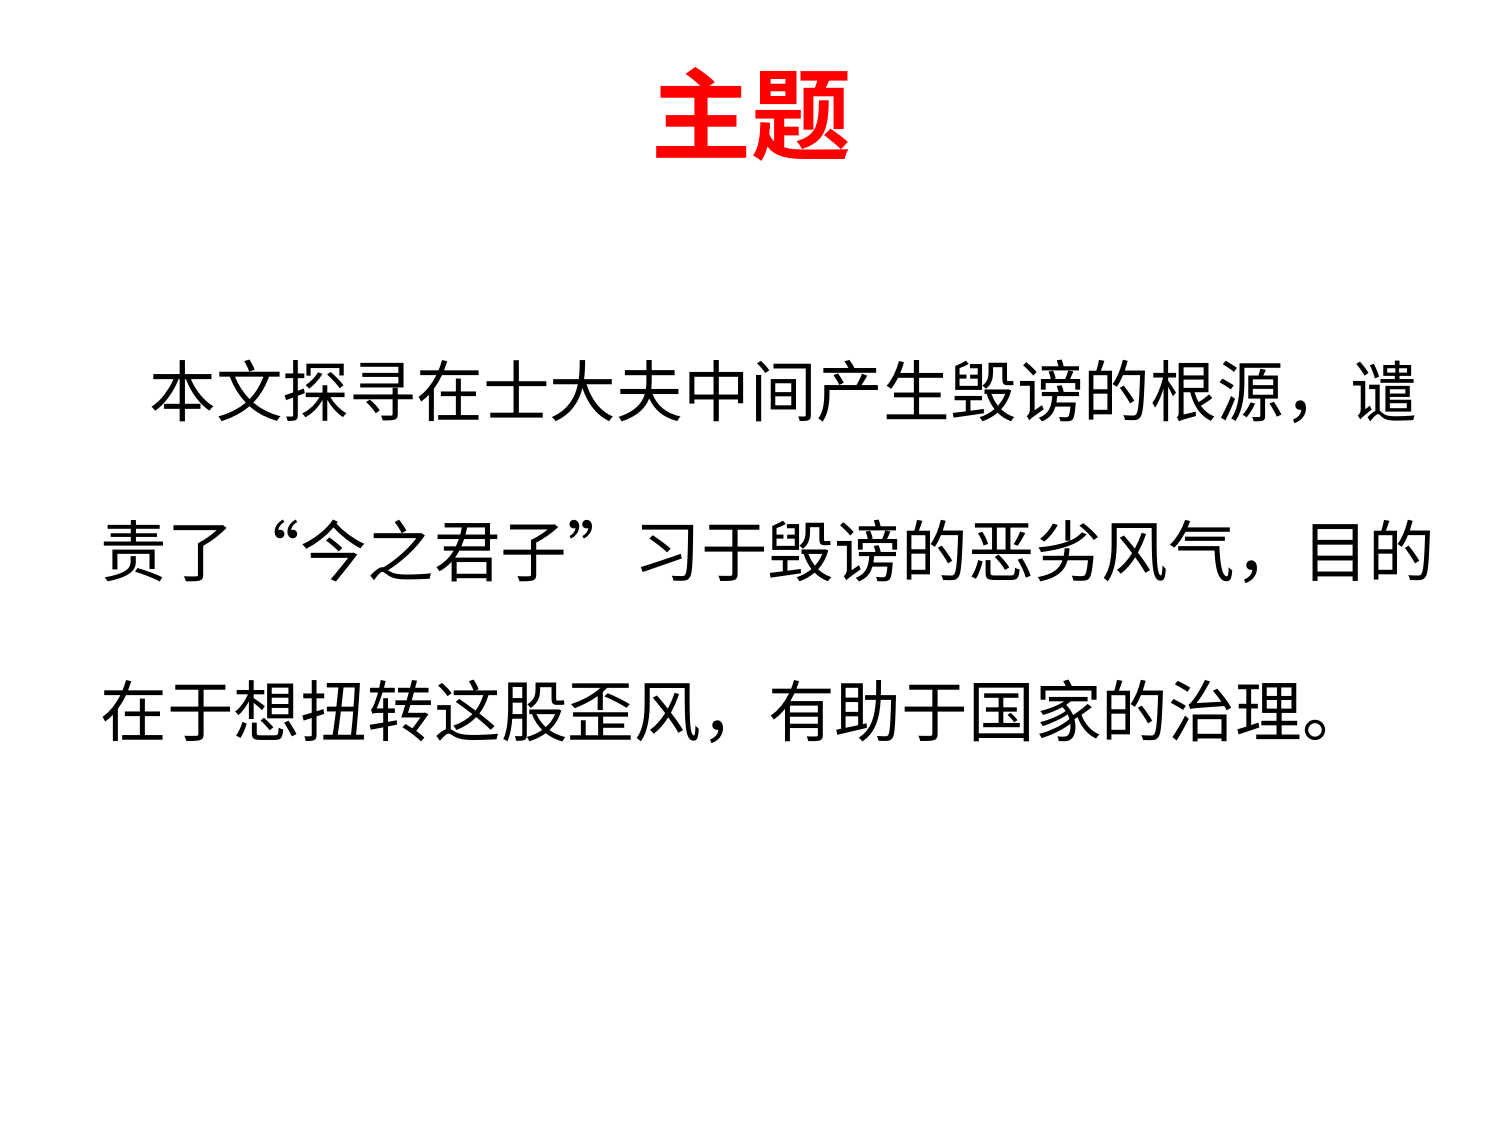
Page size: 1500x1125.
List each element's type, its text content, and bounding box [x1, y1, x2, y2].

title 主题 [76, 19, 1427, 207]
list 本文探寻在士大夫中间产生毁谤的根源，谴责了“今之君子”习于毁谤的恶劣风气，目的在于想扭转这股歪风，有助于国家的治理。 [29, 262, 1459, 1005]
